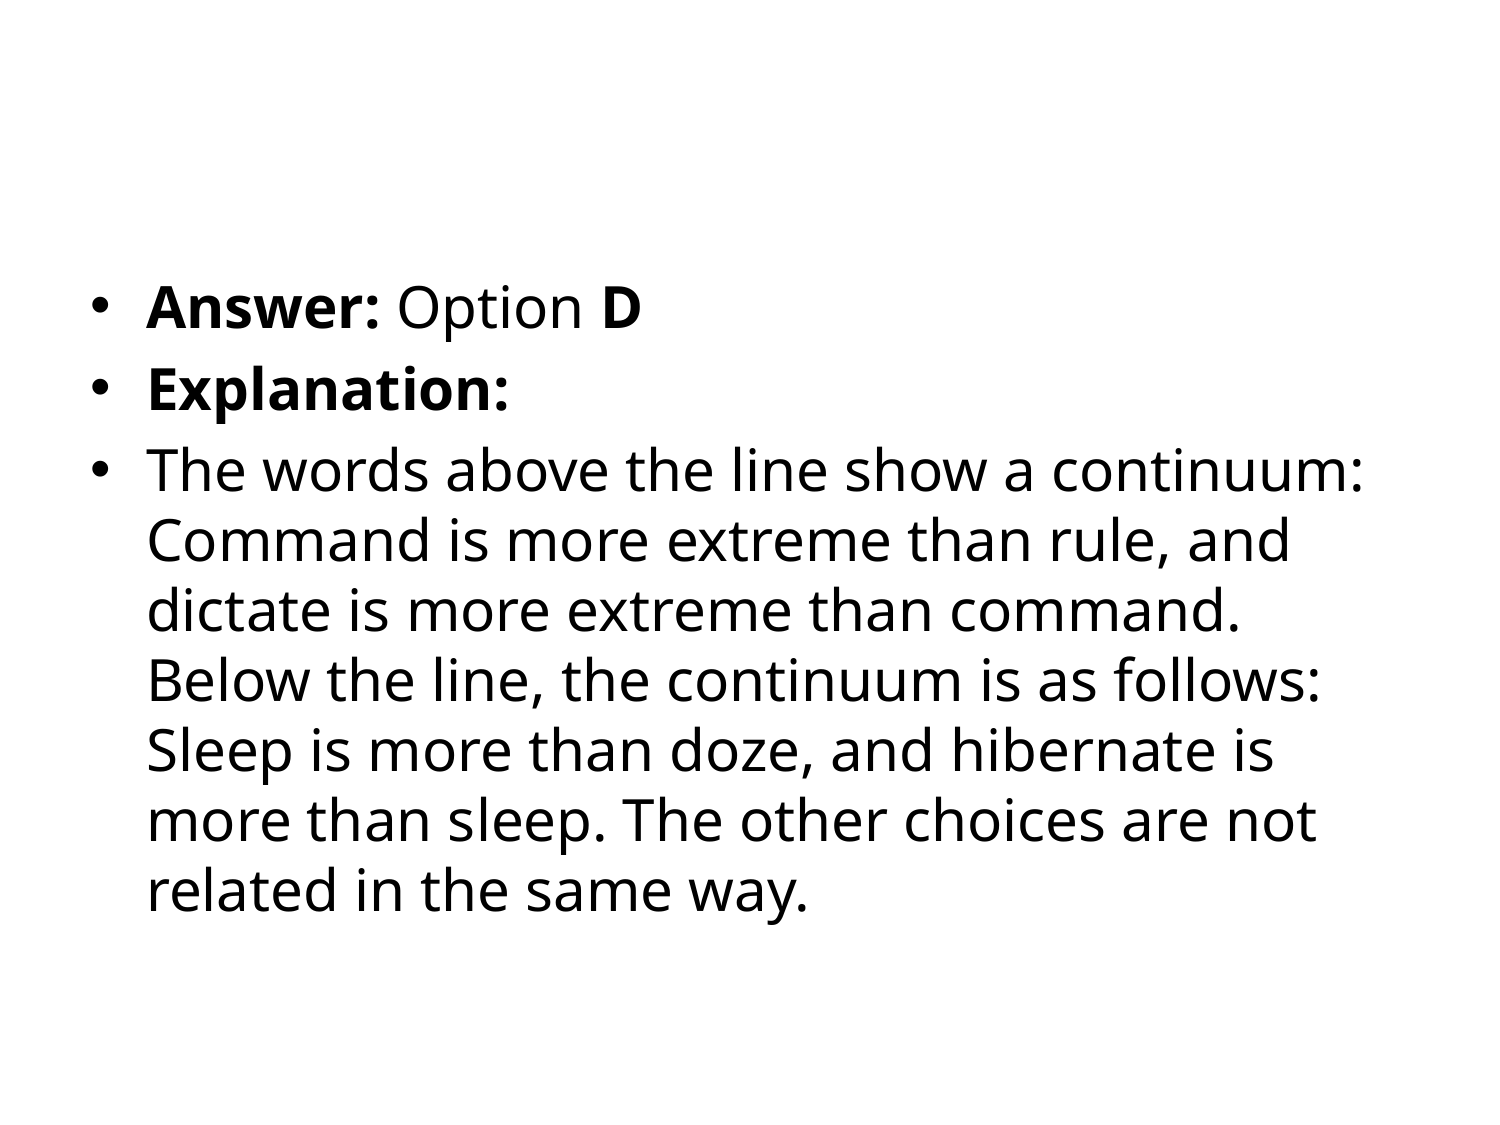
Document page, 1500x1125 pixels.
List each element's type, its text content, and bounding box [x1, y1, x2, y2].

list Answer: Option D Explanation: The words above the line show a continuum: Command is more extreme than rule, and dictate is more extreme than command. Below the line, the continuum is as follows: Sleep is more than doze, and hibernate is more than sleep. The other choices are not related in the same way. [75, 262, 1425, 1005]
